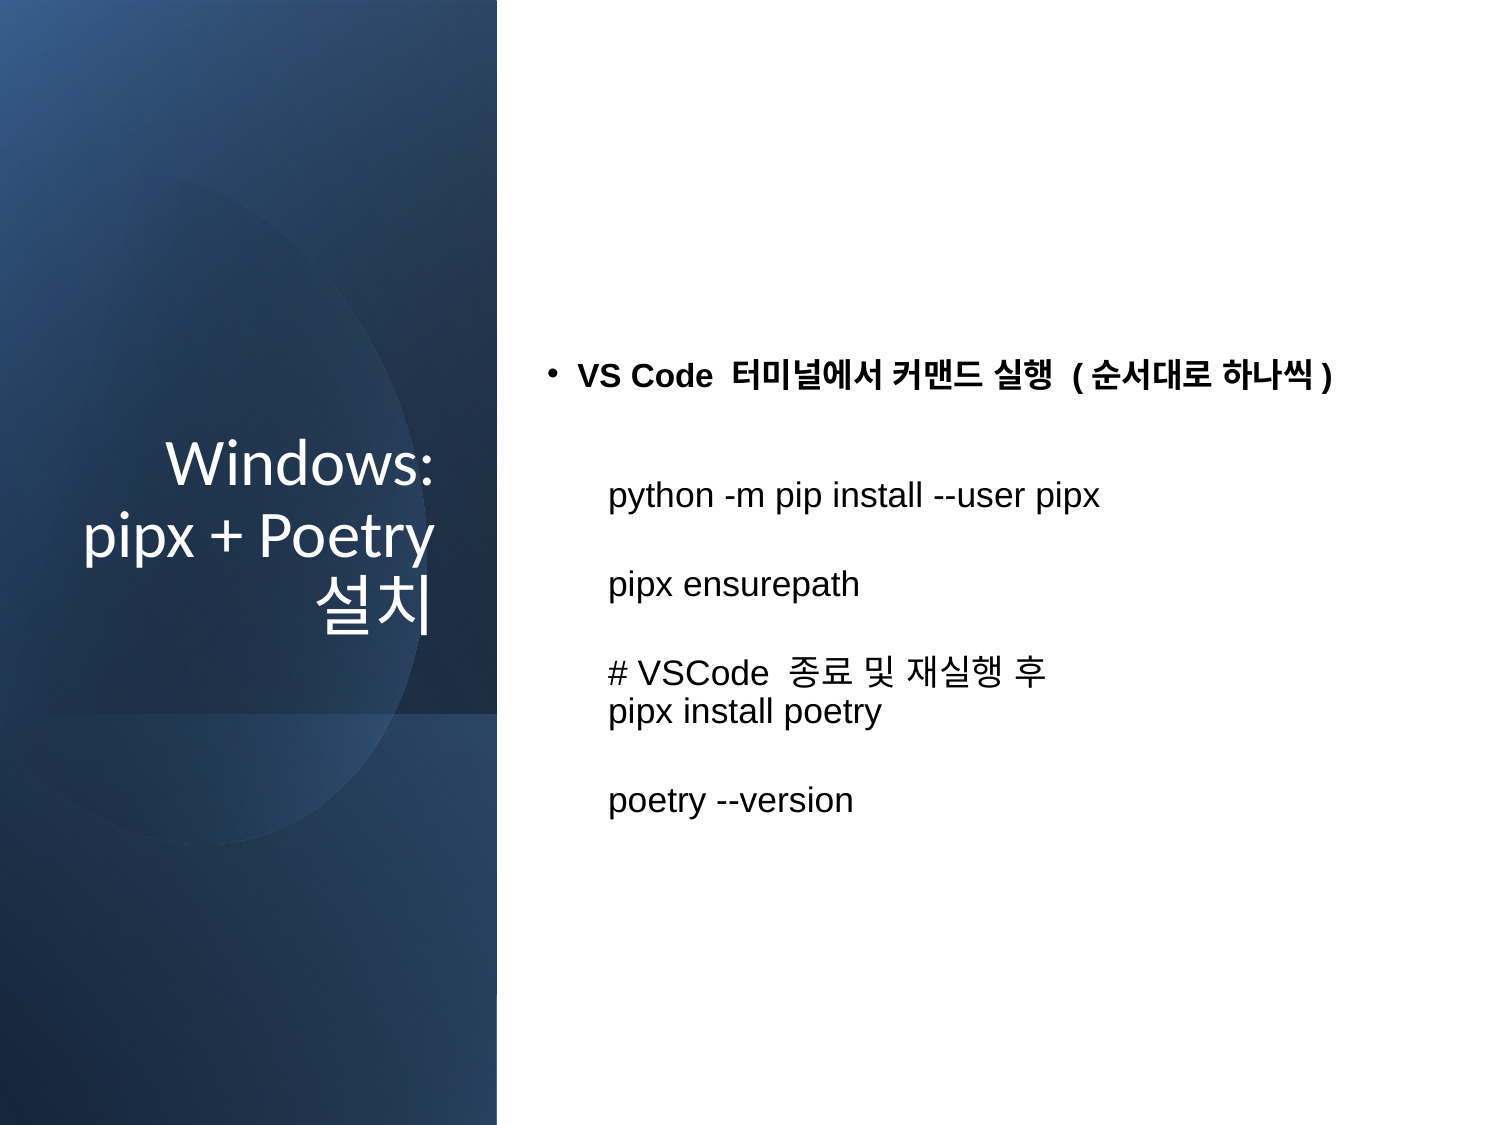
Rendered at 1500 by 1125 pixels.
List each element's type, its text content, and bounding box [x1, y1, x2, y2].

title Windows: pipx + Poetry 설치 [57, 96, 452, 652]
text_box python -m pip install --user pipx pipx ensurepath # VSCode 종료 및 재실행 후 pipx install poetry poetry --version [593, 465, 1400, 920]
text_box VS Code 터미널에서 커맨드 실행 (순서대로 하나씩) [532, 346, 1443, 401]
text_box [499, 0, 1500, 1125]
text_box [0, 0, 499, 1125]
